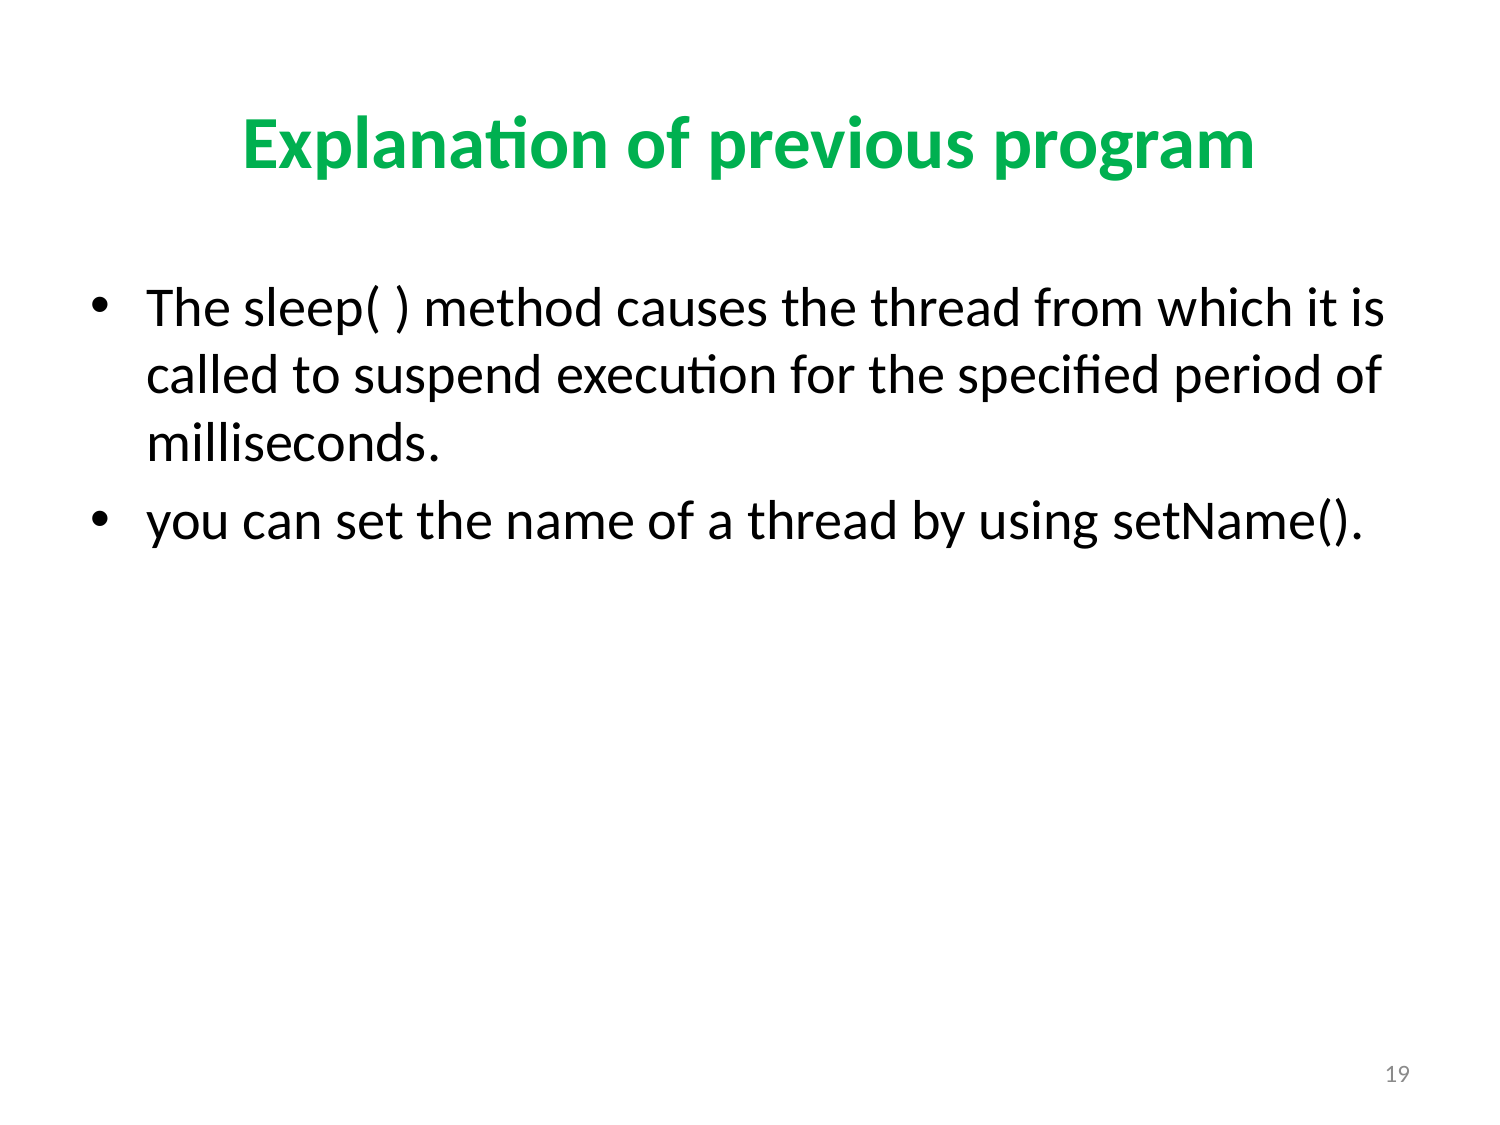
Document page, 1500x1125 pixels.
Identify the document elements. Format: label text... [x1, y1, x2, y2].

title Explanation of previous program [75, 45, 1425, 233]
slide_number 19 [1074, 1042, 1425, 1103]
list The sleep( ) method causes the thread from which it is called to suspend execution for the specified period of milliseconds. you can set the name of a thread by using setName(). [75, 262, 1425, 1005]
